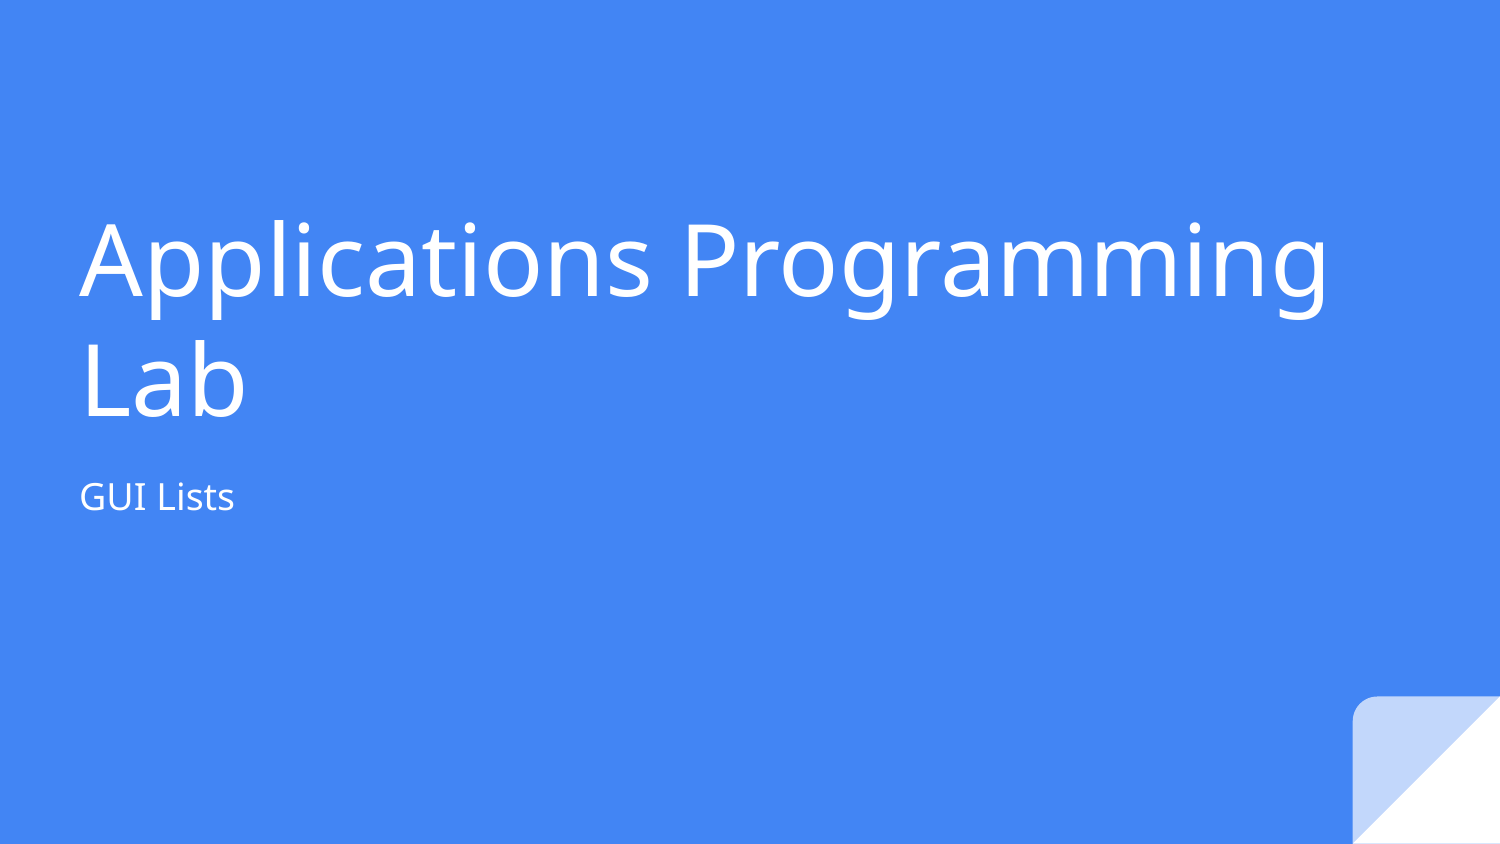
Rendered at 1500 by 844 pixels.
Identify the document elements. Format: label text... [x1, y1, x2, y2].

subtitle GUI Lists [64, 457, 1413, 529]
title Applications Programming Lab [64, 298, 1413, 452]
